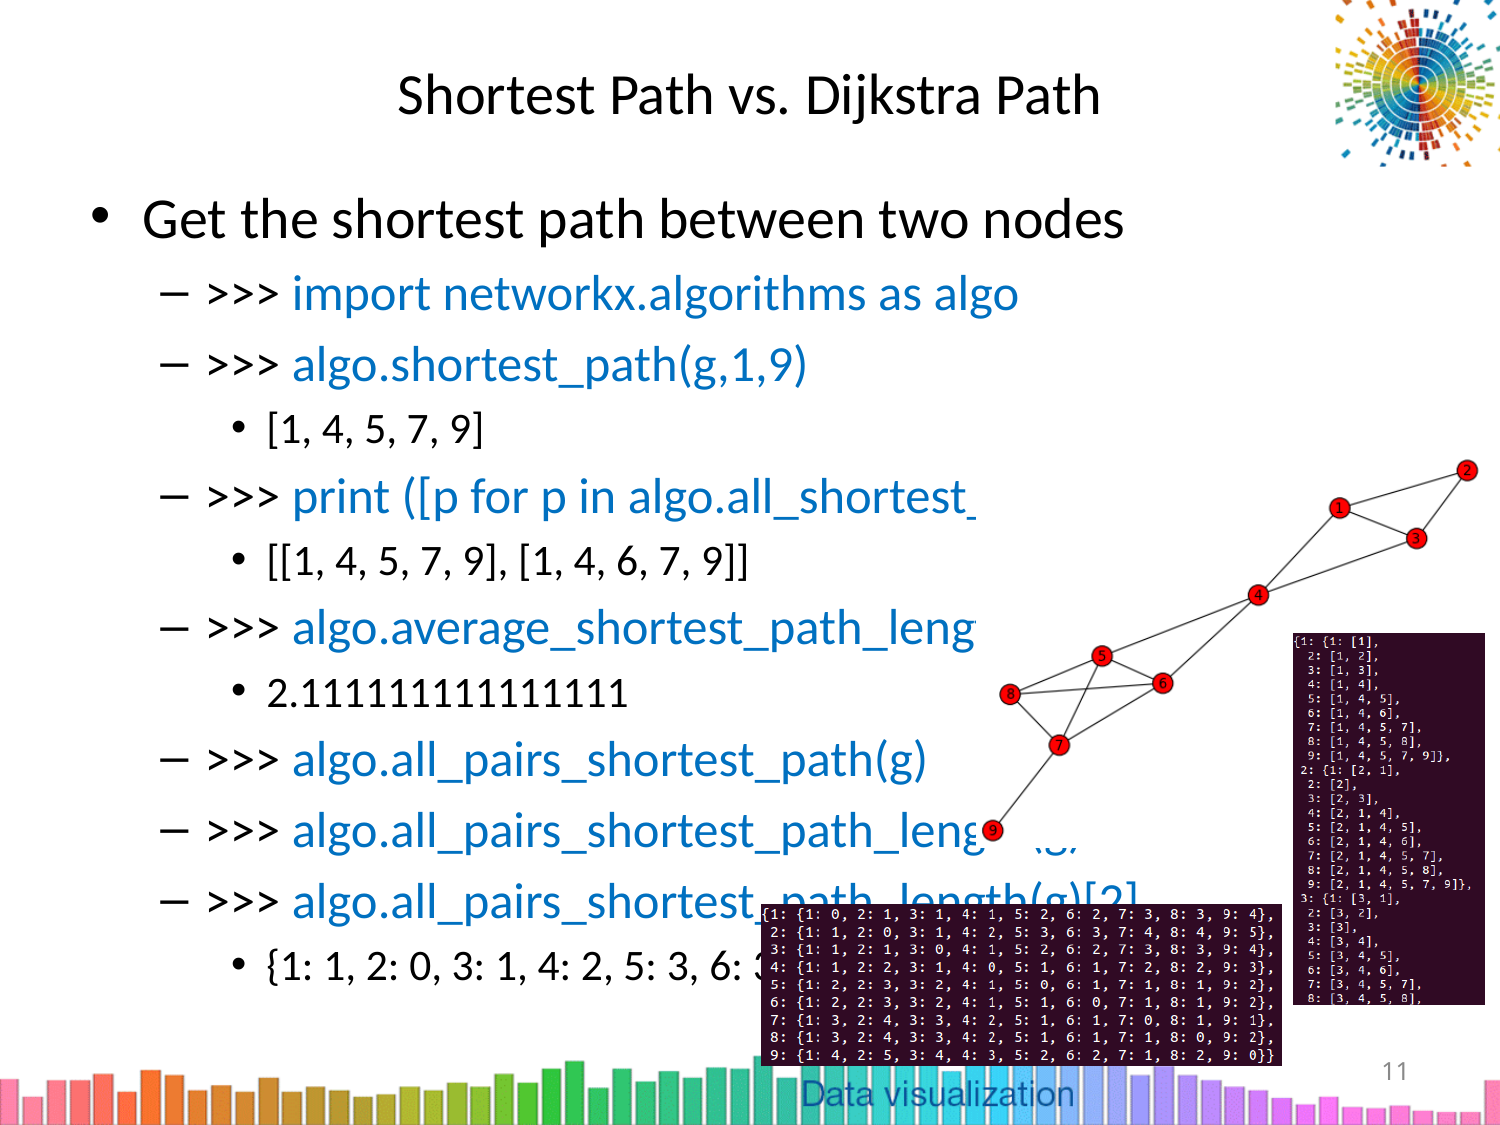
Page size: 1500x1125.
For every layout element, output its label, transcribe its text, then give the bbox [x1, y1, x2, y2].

title Shortest Path vs. Dijkstra Path [75, 45, 1425, 138]
list Get the shortest path between two nodes >>> import networkx.algorithms as algo >>> algo.shortest_path(g,1,9) [1, 4, 5, 7, 9] >>> print ([p for p in algo.all_shortest_paths(g,1,9)]) [[1, 4, 5, 7, 9], [1, 4, 6, 7, 9]] >>> algo.average_shortest_path_length(g) 2.111111111111111 >>> algo.all_pairs_shortest_path(g) >>> algo.all_pairs_shortest_path_length(g) >>> algo.all_pairs_shortest_path_length(g)[2] {1: 1, 2: 0, 3: 1, 4: 2, 5: 3, 6: 3, 7: 4, 8: 4, 9: 5} [75, 172, 1425, 1005]
slide_number 11 [1074, 1042, 1425, 1103]
picture [0, 0, 1500, 1125]
